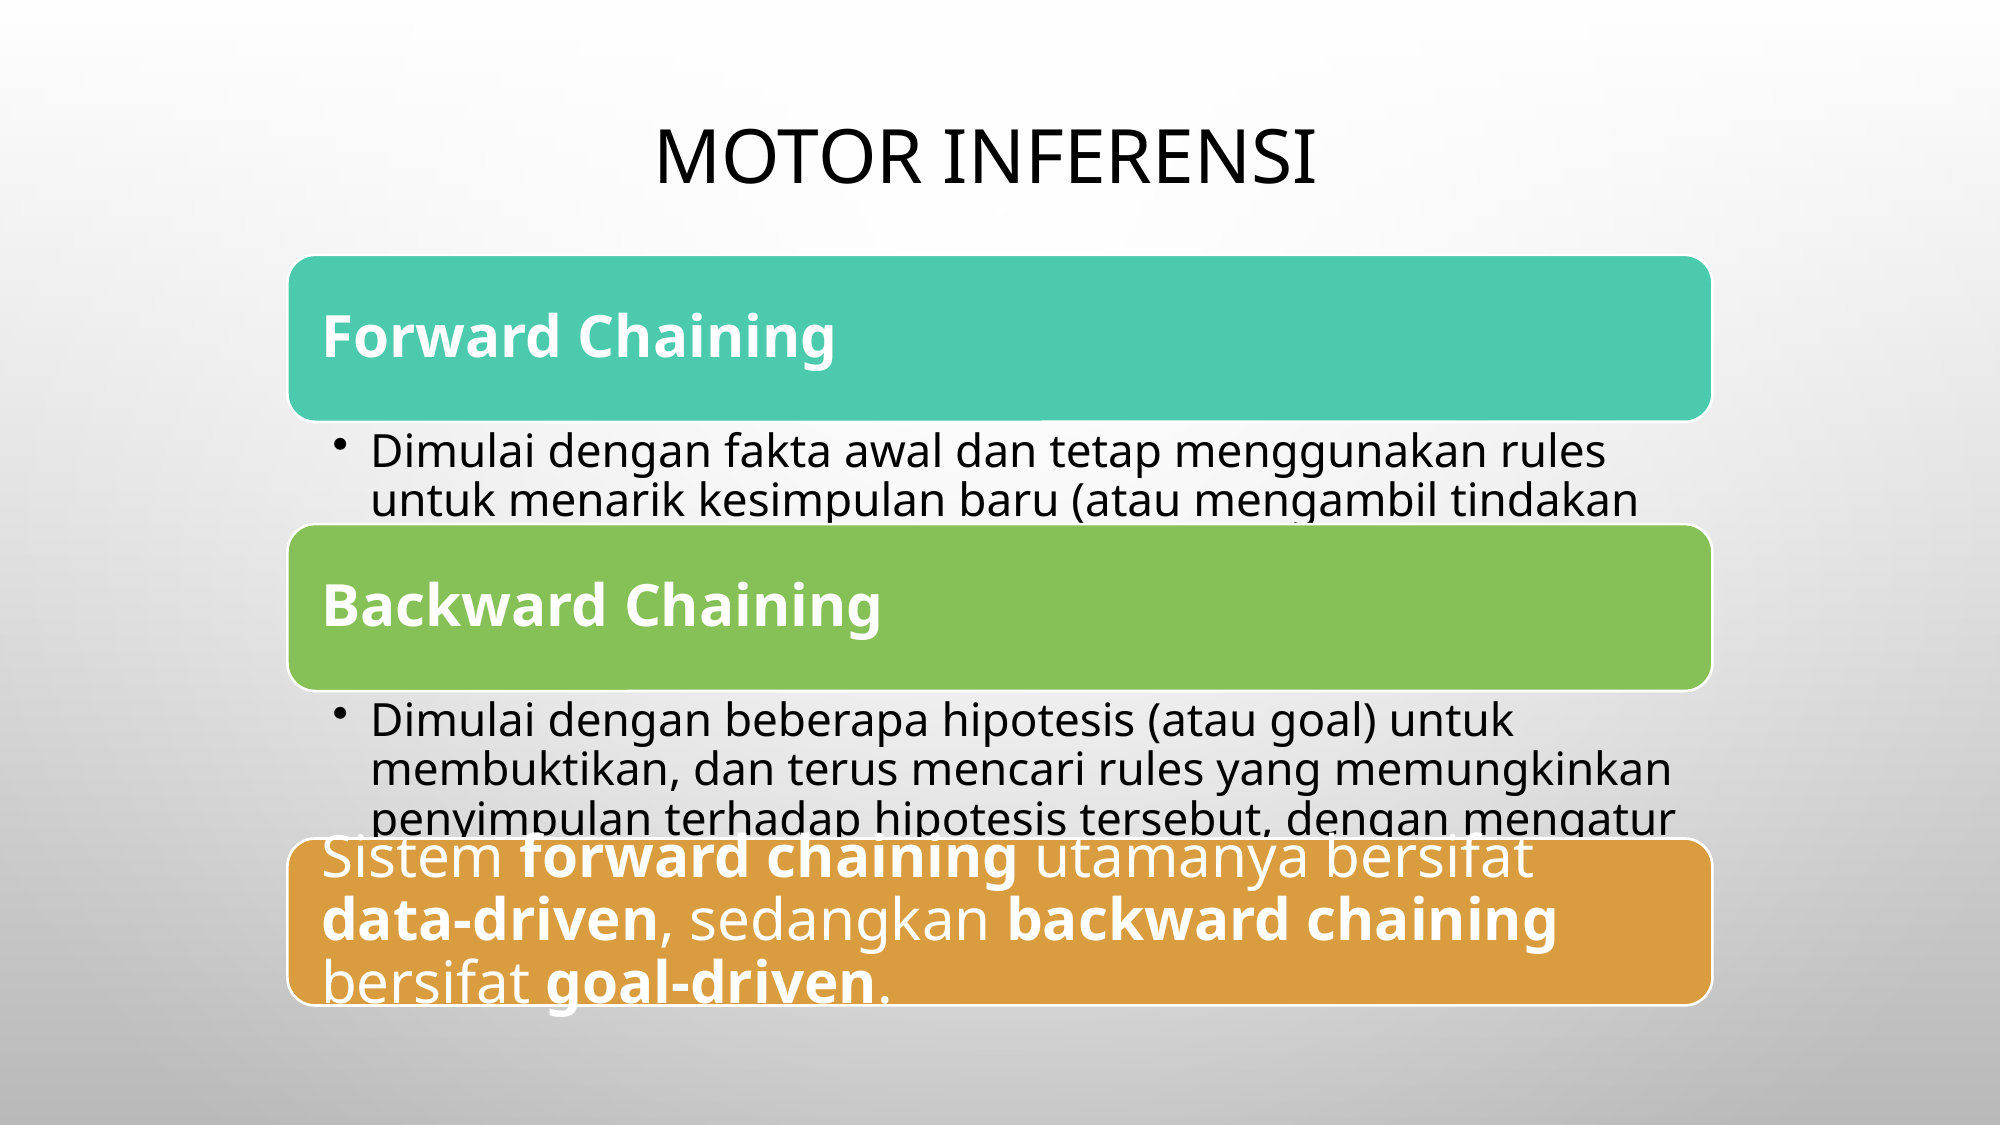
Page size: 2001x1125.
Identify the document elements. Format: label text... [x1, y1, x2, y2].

title MOTOR INFERENSI [135, 28, 1836, 290]
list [287, 229, 1713, 1031]
picture [0, 0, 2000, 1125]
